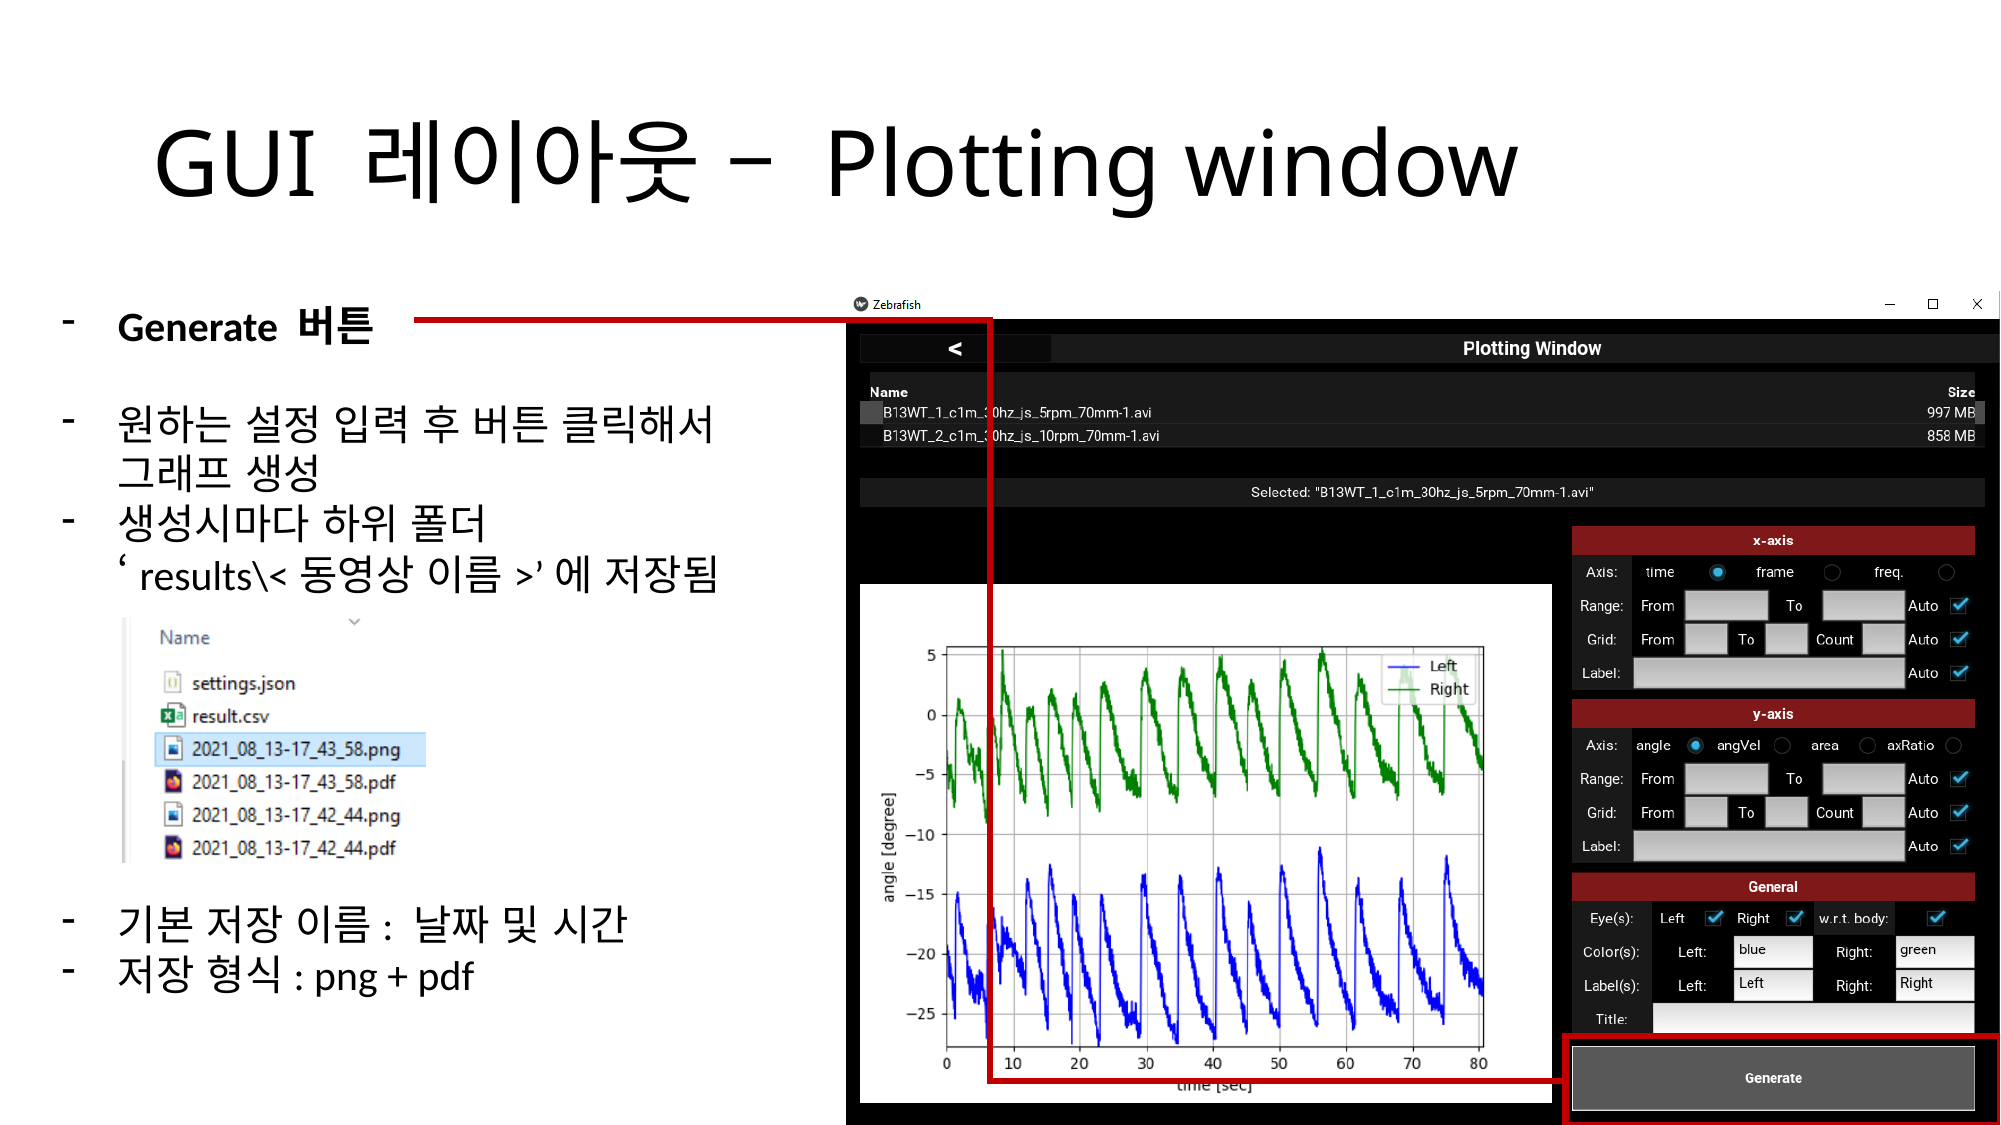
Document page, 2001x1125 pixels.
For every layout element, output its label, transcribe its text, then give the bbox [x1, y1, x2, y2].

text_box Generate 버튼 [46, 292, 805, 358]
title GUI 레이아웃 – Plotting window [137, 58, 1863, 276]
picture [846, 291, 2000, 1125]
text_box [413, 320, 1566, 1082]
picture [122, 613, 413, 863]
text_box 원하는 설정 입력 후 버튼 클릭해서 그래프 생성 생성시마다 하위 폴더 ‘results\<동영상 이름>’에 저장됨 기본 저장 이름: 날짜 및 시간 저장 형식: png + pdf [46, 390, 413, 1056]
